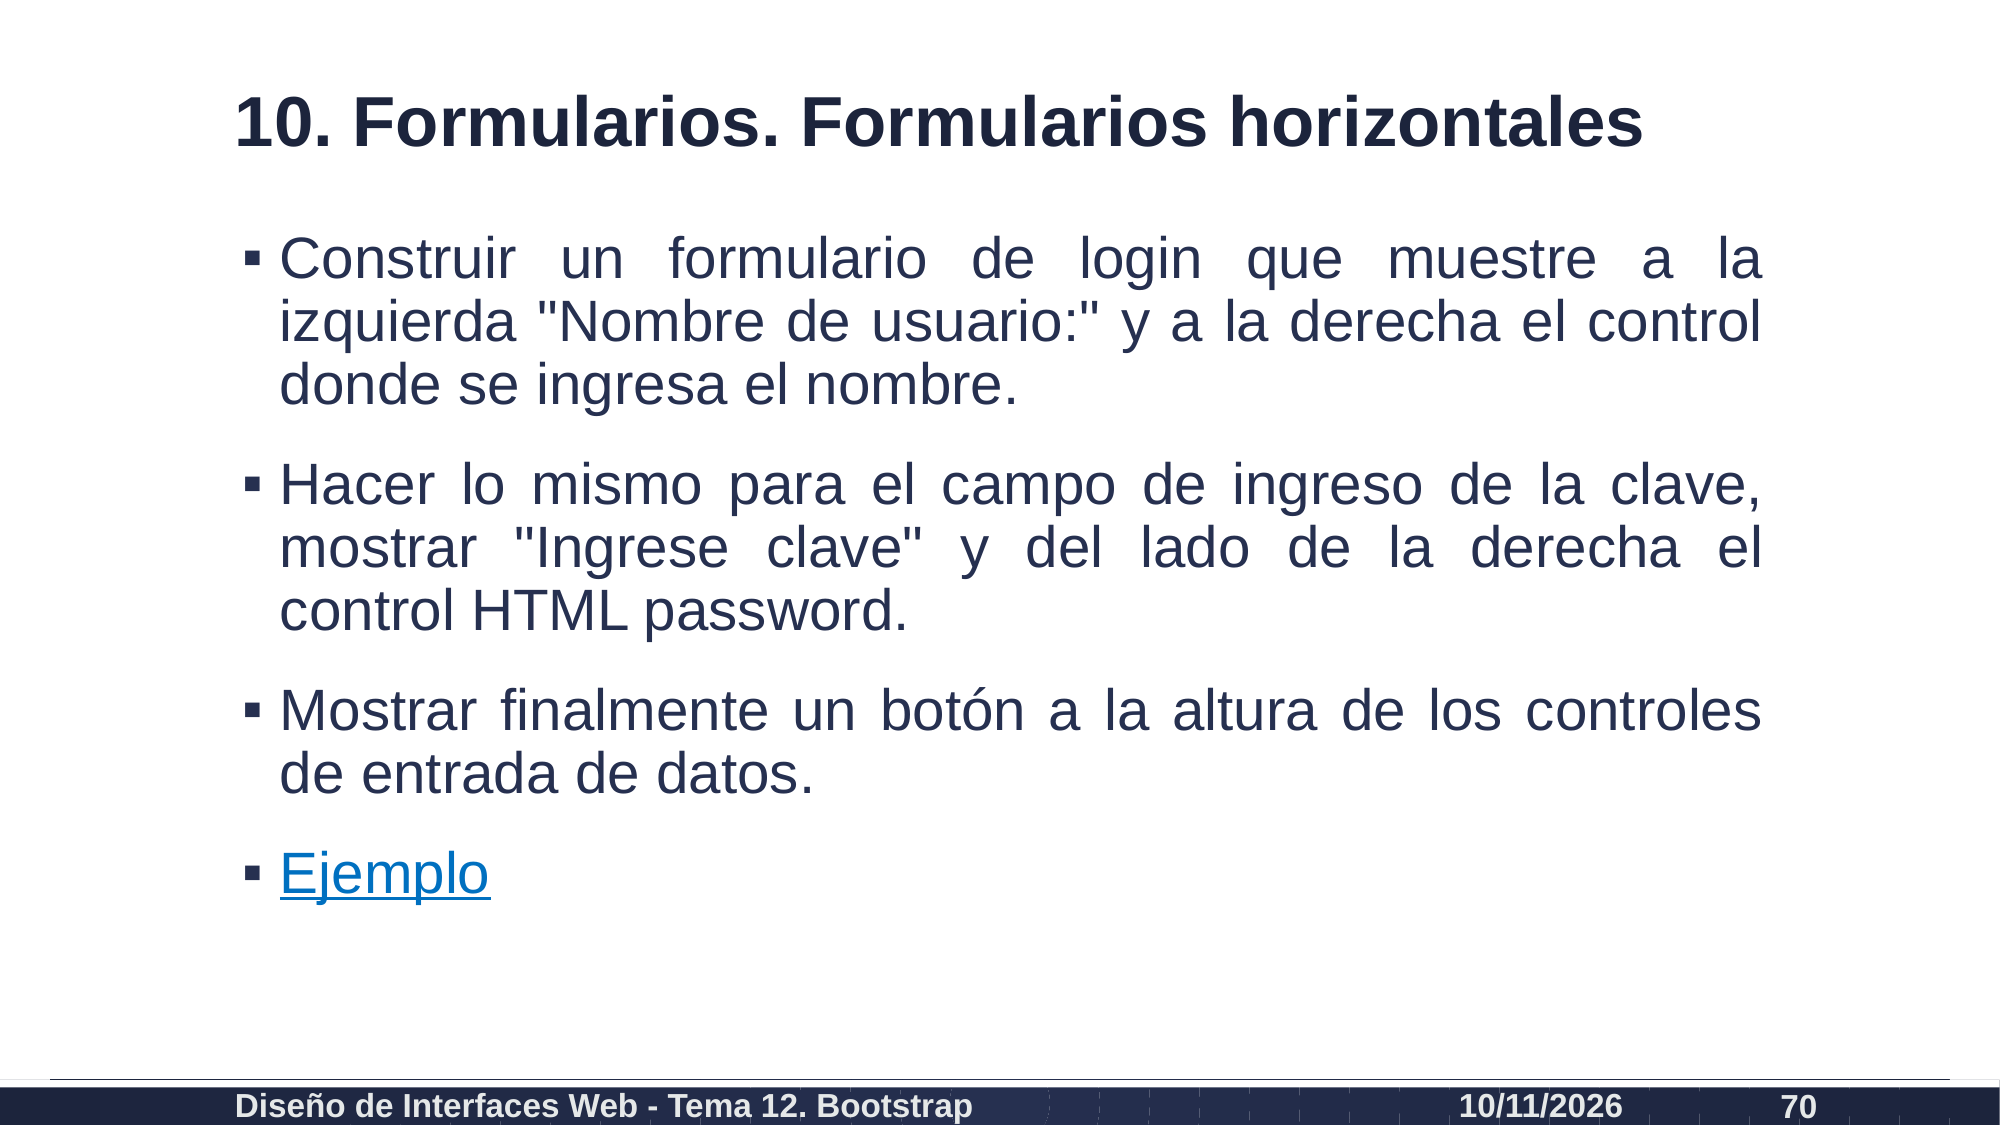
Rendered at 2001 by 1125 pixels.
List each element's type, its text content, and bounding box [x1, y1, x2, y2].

list Construir un formulario de login que muestre a la izquierda "Nombre de usuario:" y a la derecha el control donde se ingresa el nombre. Hacer lo mismo para el campo de ingreso de la clave, mostrar "Ingrese clave" y del lado de la derecha el control HTML password. Mostrar finalmente un botón a la altura de los controles de entrada de datos. Ejemplo [219, 220, 1780, 989]
title 10. Formularios. Formularios horizontales [219, 76, 1780, 170]
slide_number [1420, 1085, 1639, 1124]
slide_number 70 [1674, 1085, 1833, 1125]
footer Diseño de Interfaces Web - Tema 12. Bootstrap [219, 1085, 1395, 1124]
